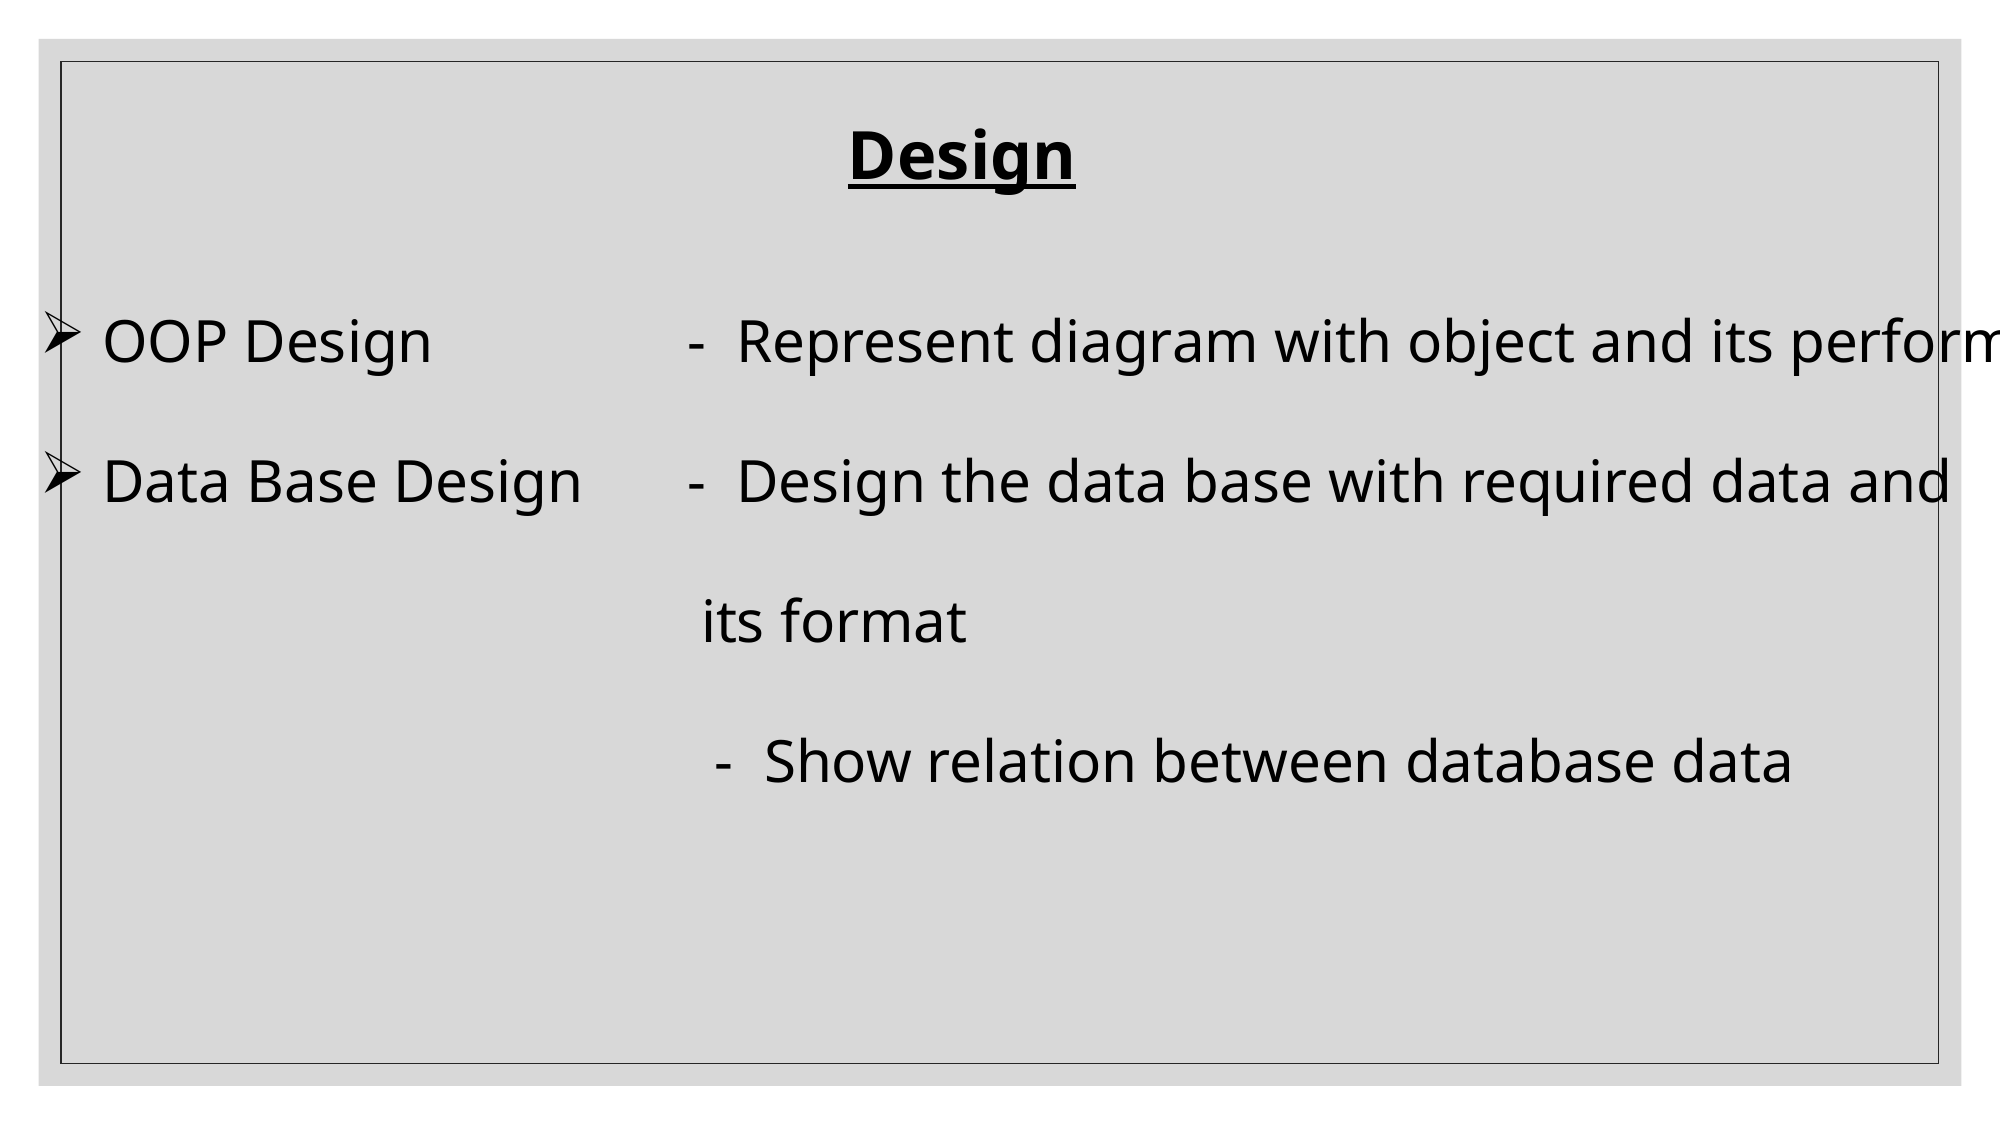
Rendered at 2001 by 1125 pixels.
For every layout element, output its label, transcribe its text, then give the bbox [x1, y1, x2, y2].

text_box OOP Design - Represent diagram with object and its perform Data Base Design - Design the data base with required data and its format - Show relation between database data [25, 227, 2000, 802]
text_box Design [833, 105, 1092, 201]
